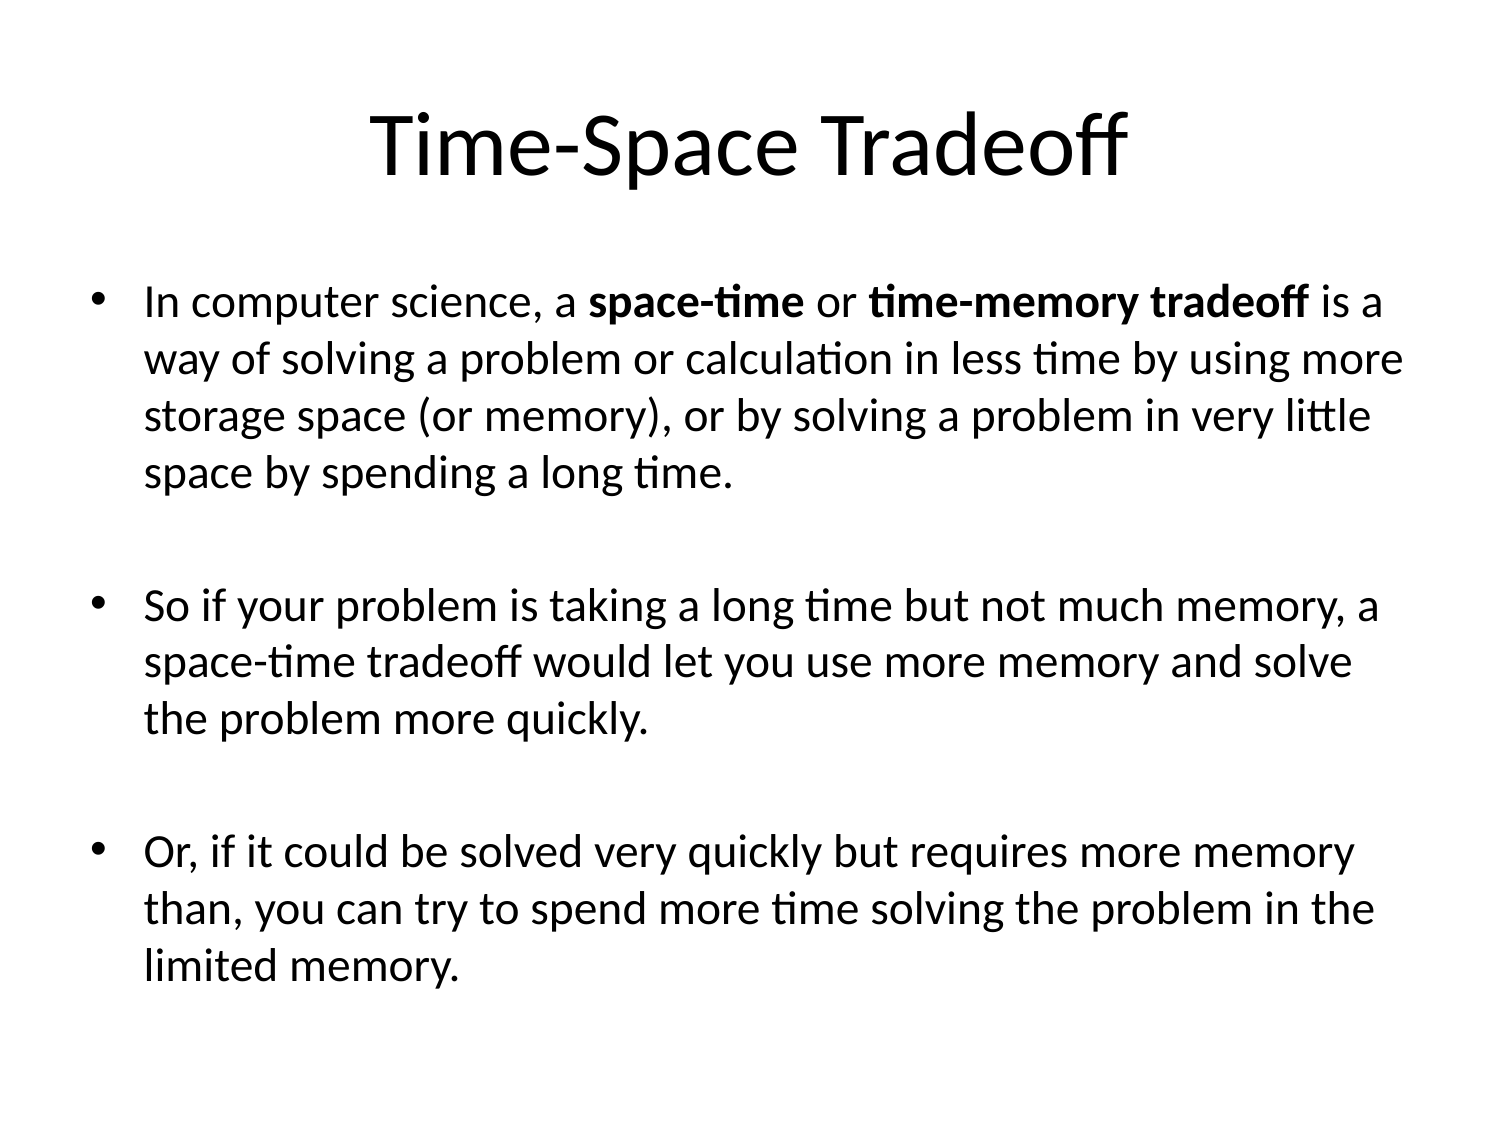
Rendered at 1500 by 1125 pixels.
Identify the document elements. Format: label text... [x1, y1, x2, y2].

title Time-Space Tradeoff [75, 45, 1425, 233]
list In computer science, a space-time or time-memory tradeoff is a way of solving a problem or calculation in less time by using more storage space (or memory), or by solving a problem in very little space by spending a long time. So if your problem is taking a long time but not much memory, a space-time tradeoff would let you use more memory and solve the problem more quickly. Or, if it could be solved very quickly but requires more memory than, you can try to spend more time solving the problem in the limited memory. [75, 262, 1425, 1005]
